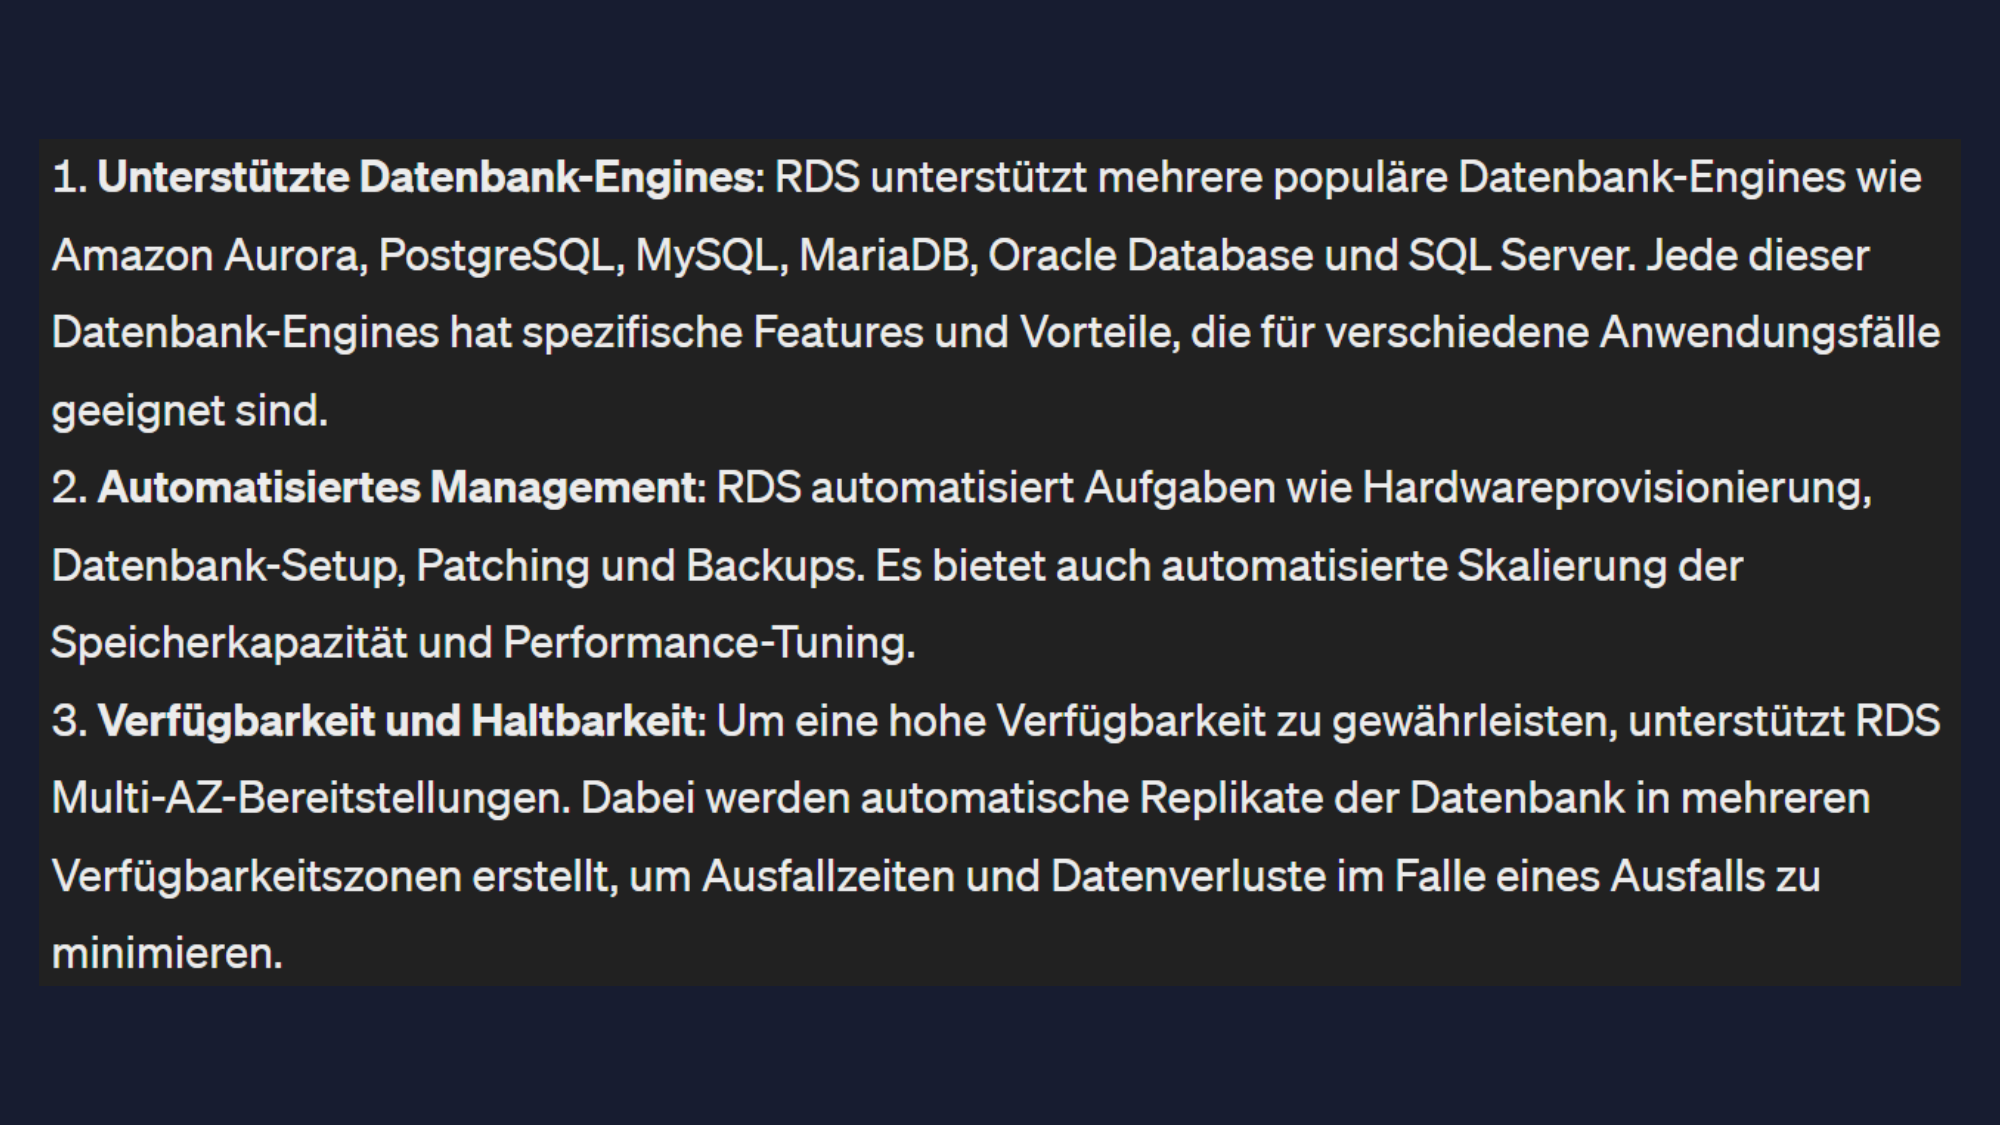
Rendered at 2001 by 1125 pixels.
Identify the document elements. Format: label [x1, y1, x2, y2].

picture [39, 139, 1961, 986]
